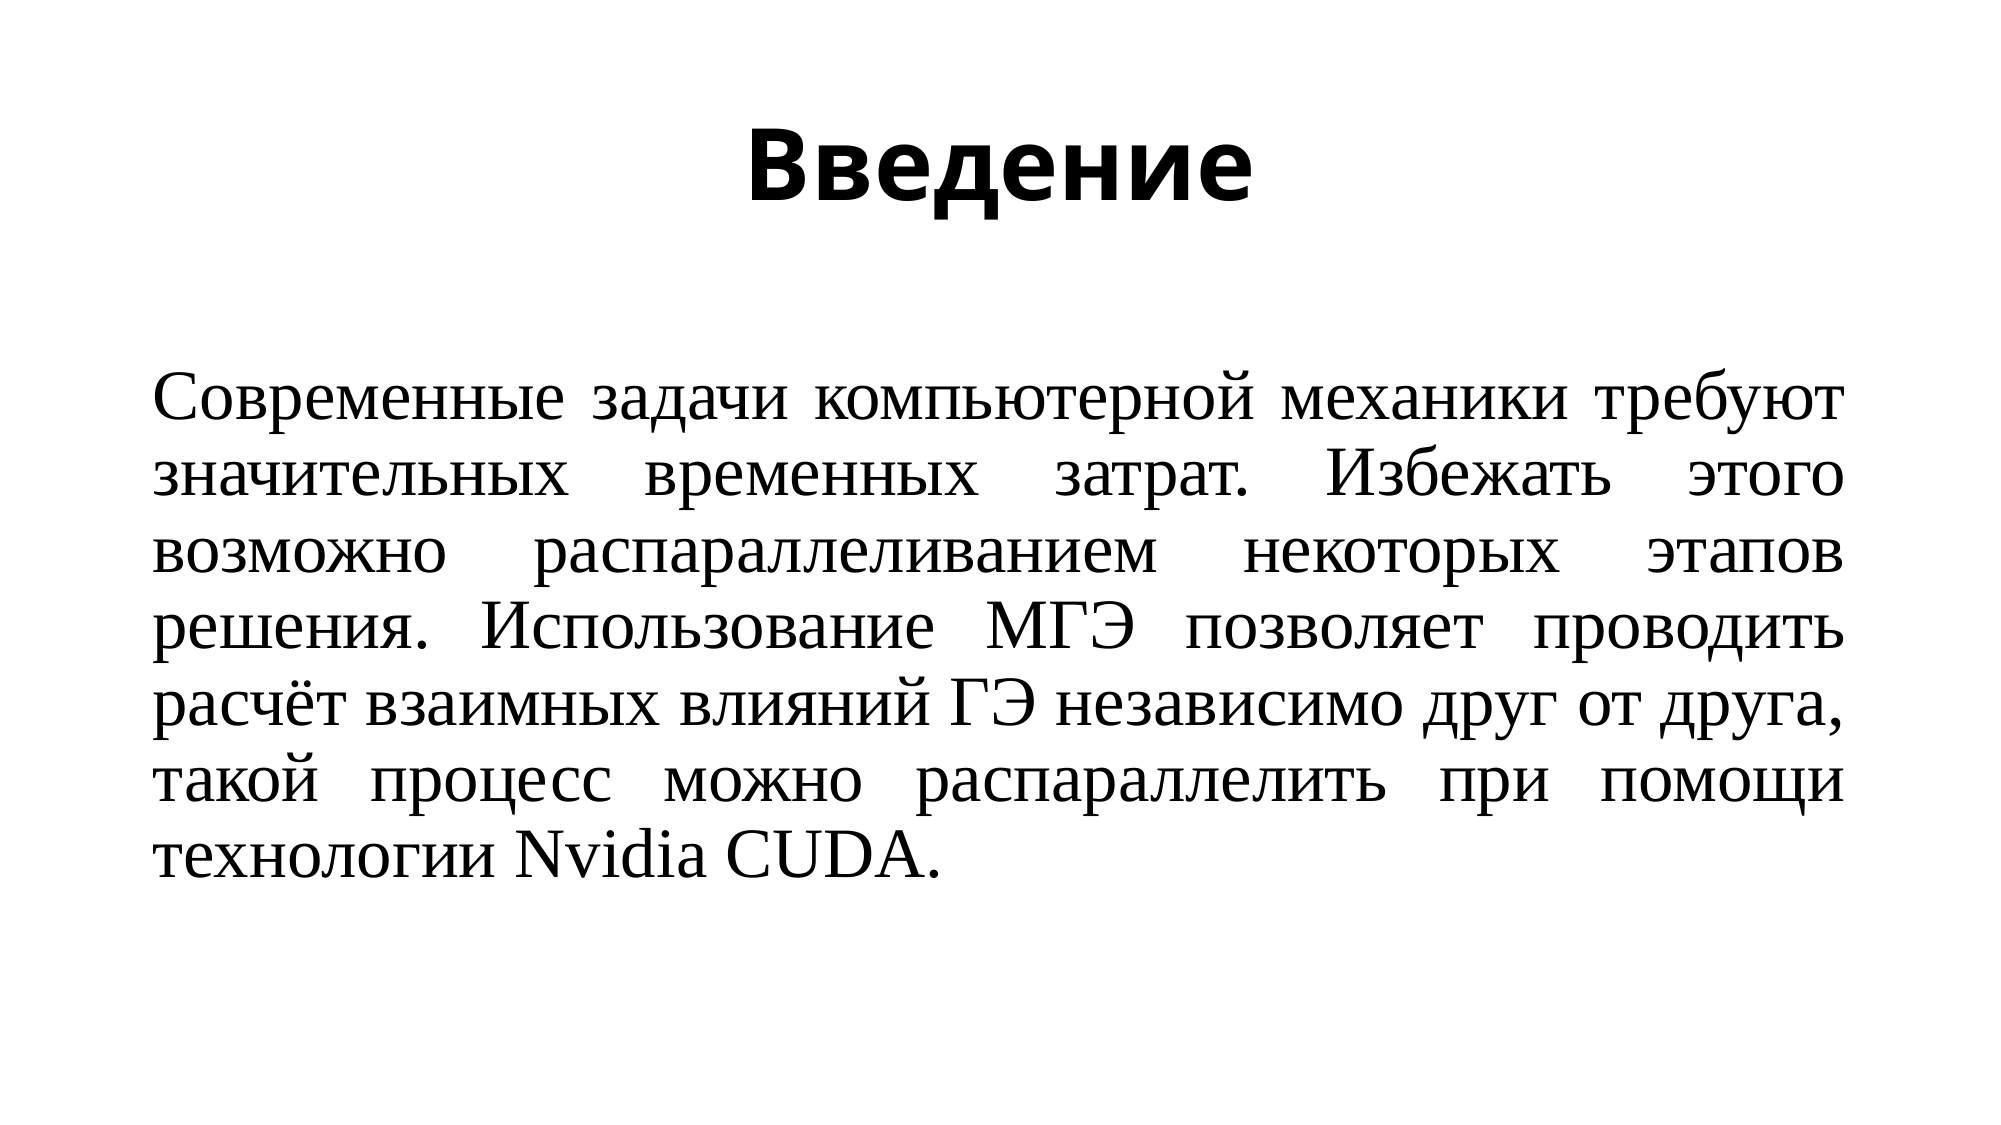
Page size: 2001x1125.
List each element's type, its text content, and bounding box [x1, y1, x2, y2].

list Современные задачи компьютерной механики требуют значительных временных затрат. Избежать этого возможно распараллеливанием некоторых этапов решения. Использование МГЭ позволяет проводить расчёт взаимных влияний ГЭ независимо друг от друга, такой процесс можно распараллелить при помощи технологии Nvidia CUDA. [137, 350, 1863, 941]
title Введение [137, 59, 1863, 278]
